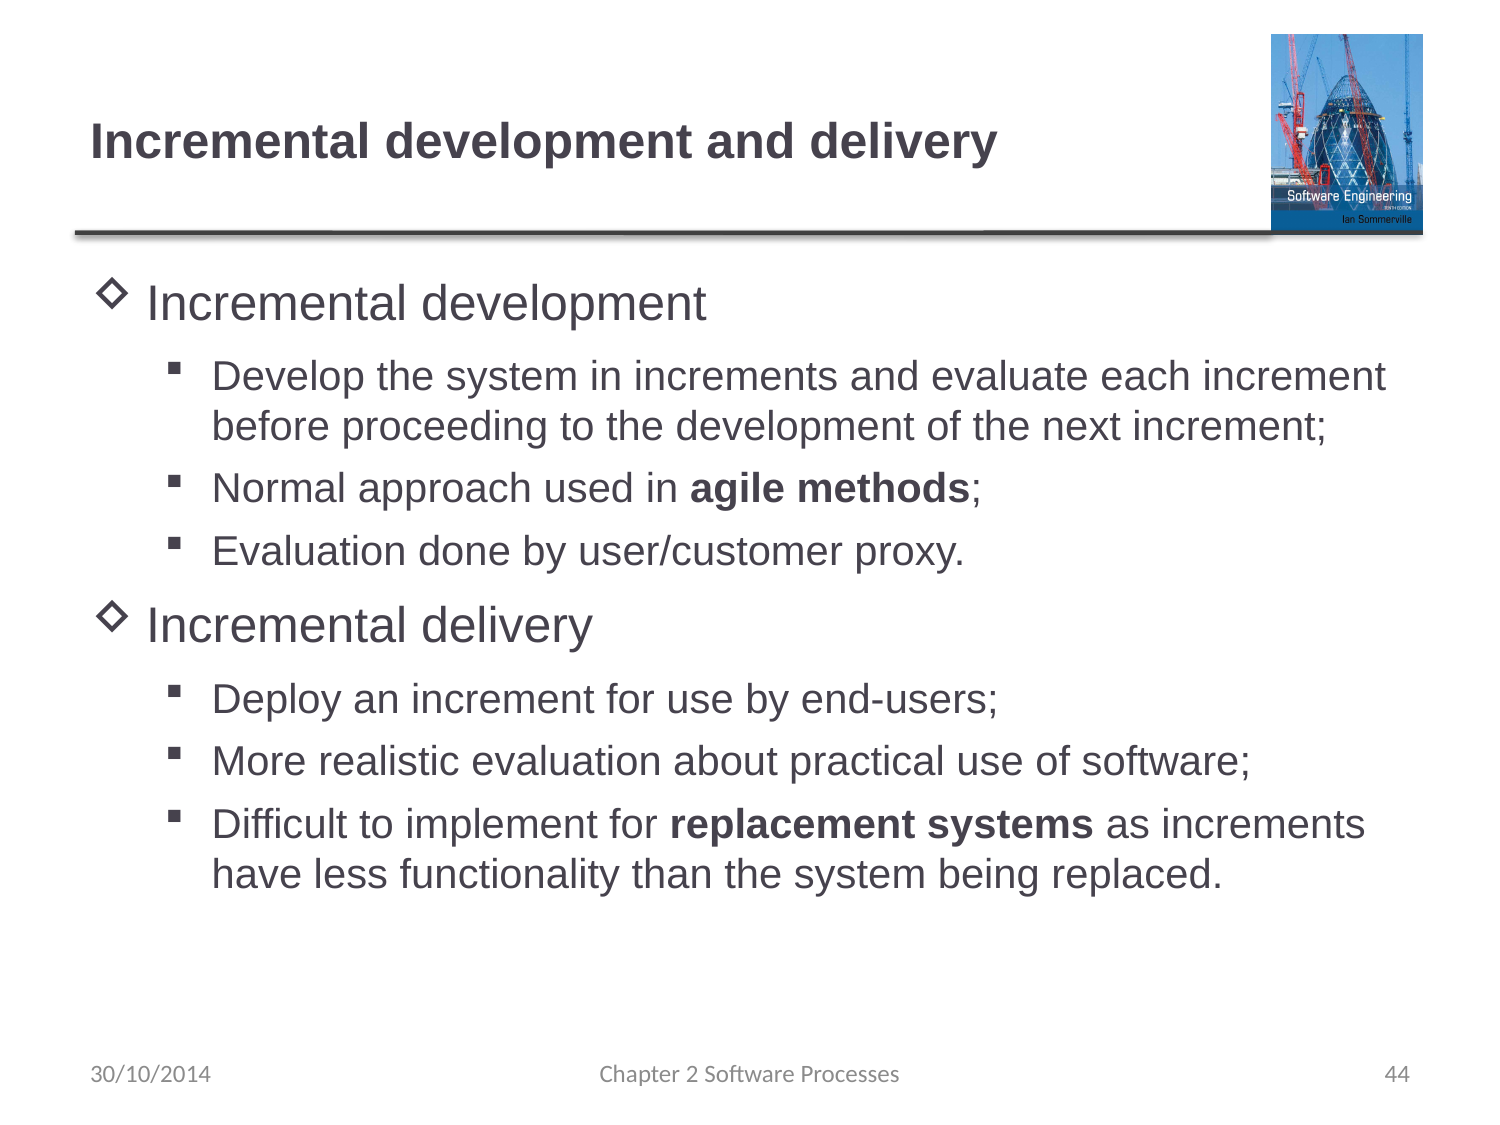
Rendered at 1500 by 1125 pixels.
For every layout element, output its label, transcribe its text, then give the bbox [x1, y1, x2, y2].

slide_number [75, 1042, 425, 1103]
slide_number 44 [1074, 1042, 1425, 1103]
footer Chapter 2 Software Processes [512, 1042, 988, 1103]
picture [1271, 34, 1423, 230]
list Incremental development Develop the system in increments and evaluate each increment before proceeding to the development of the next increment; Normal approach used in agile methods; Evaluation done by user/customer proxy. Incremental delivery Deploy an increment for use by end-users; More realistic evaluation about practical use of software; Difficult to implement for replacement systems as increments have less functionality than the system being replaced. [75, 262, 1425, 1005]
title Incremental development and delivery [74, 44, 1272, 233]
